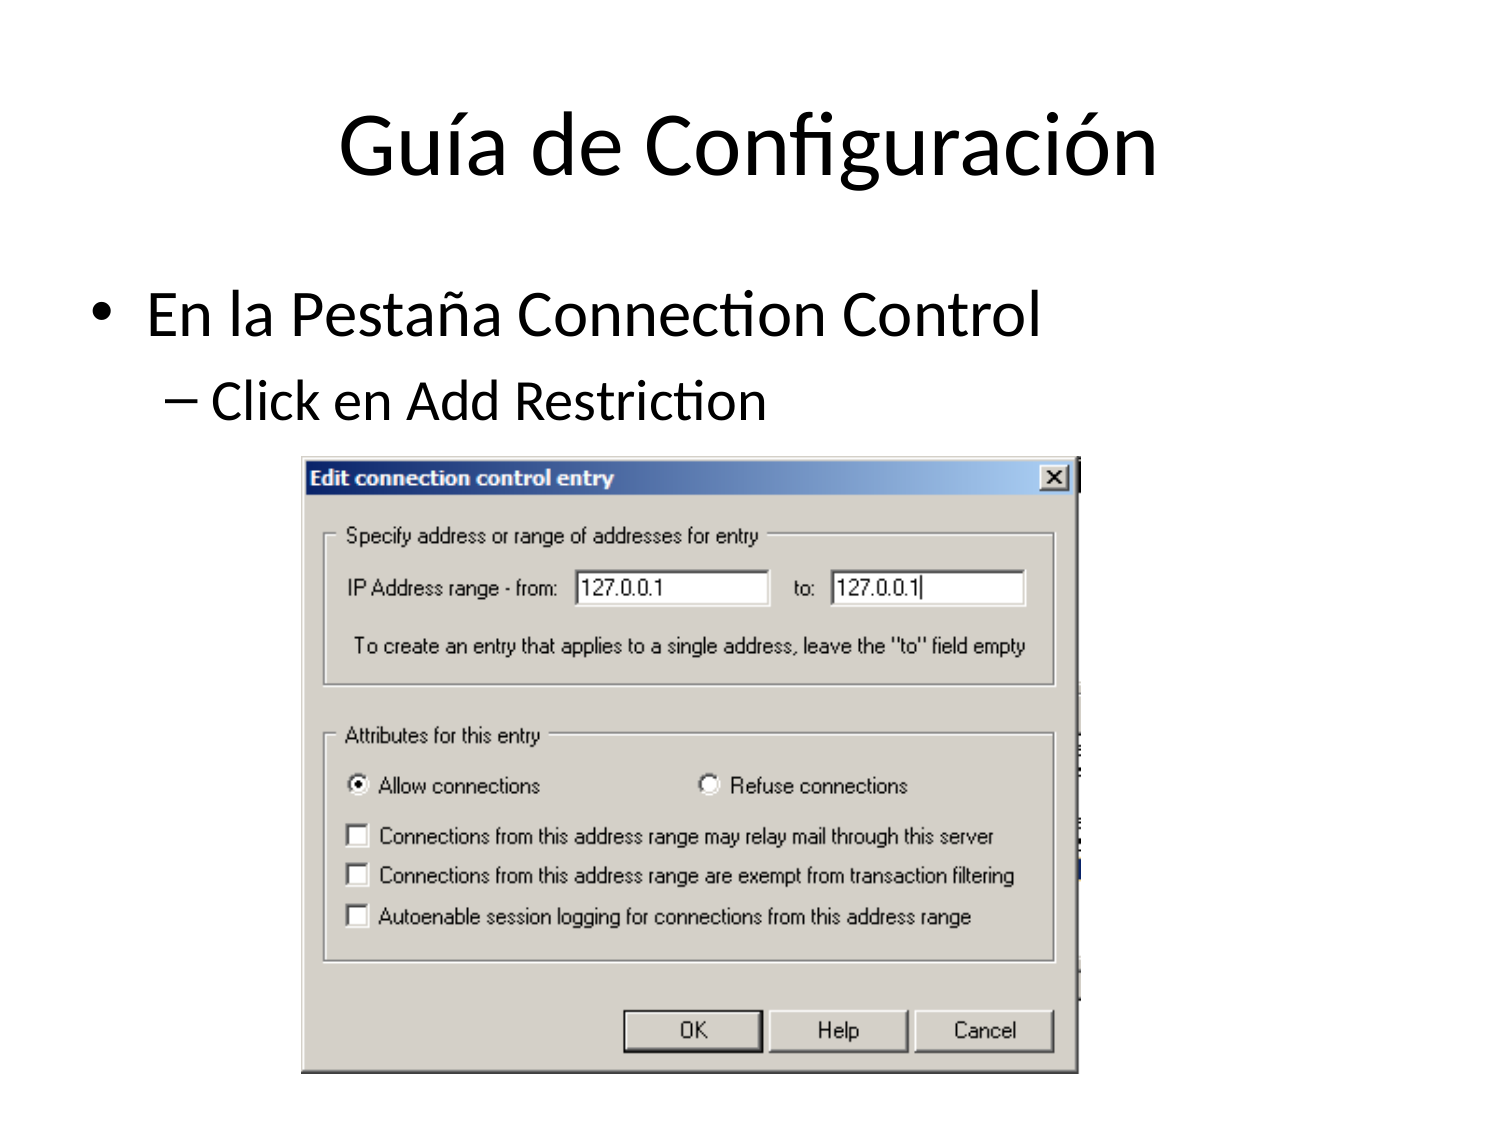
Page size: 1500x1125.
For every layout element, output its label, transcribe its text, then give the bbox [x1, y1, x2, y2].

list En la Pestaña Connection Control Click en Add Restriction [75, 262, 1211, 1005]
title Guía de Configuración [75, 45, 1425, 233]
picture [300, 455, 1081, 1074]
